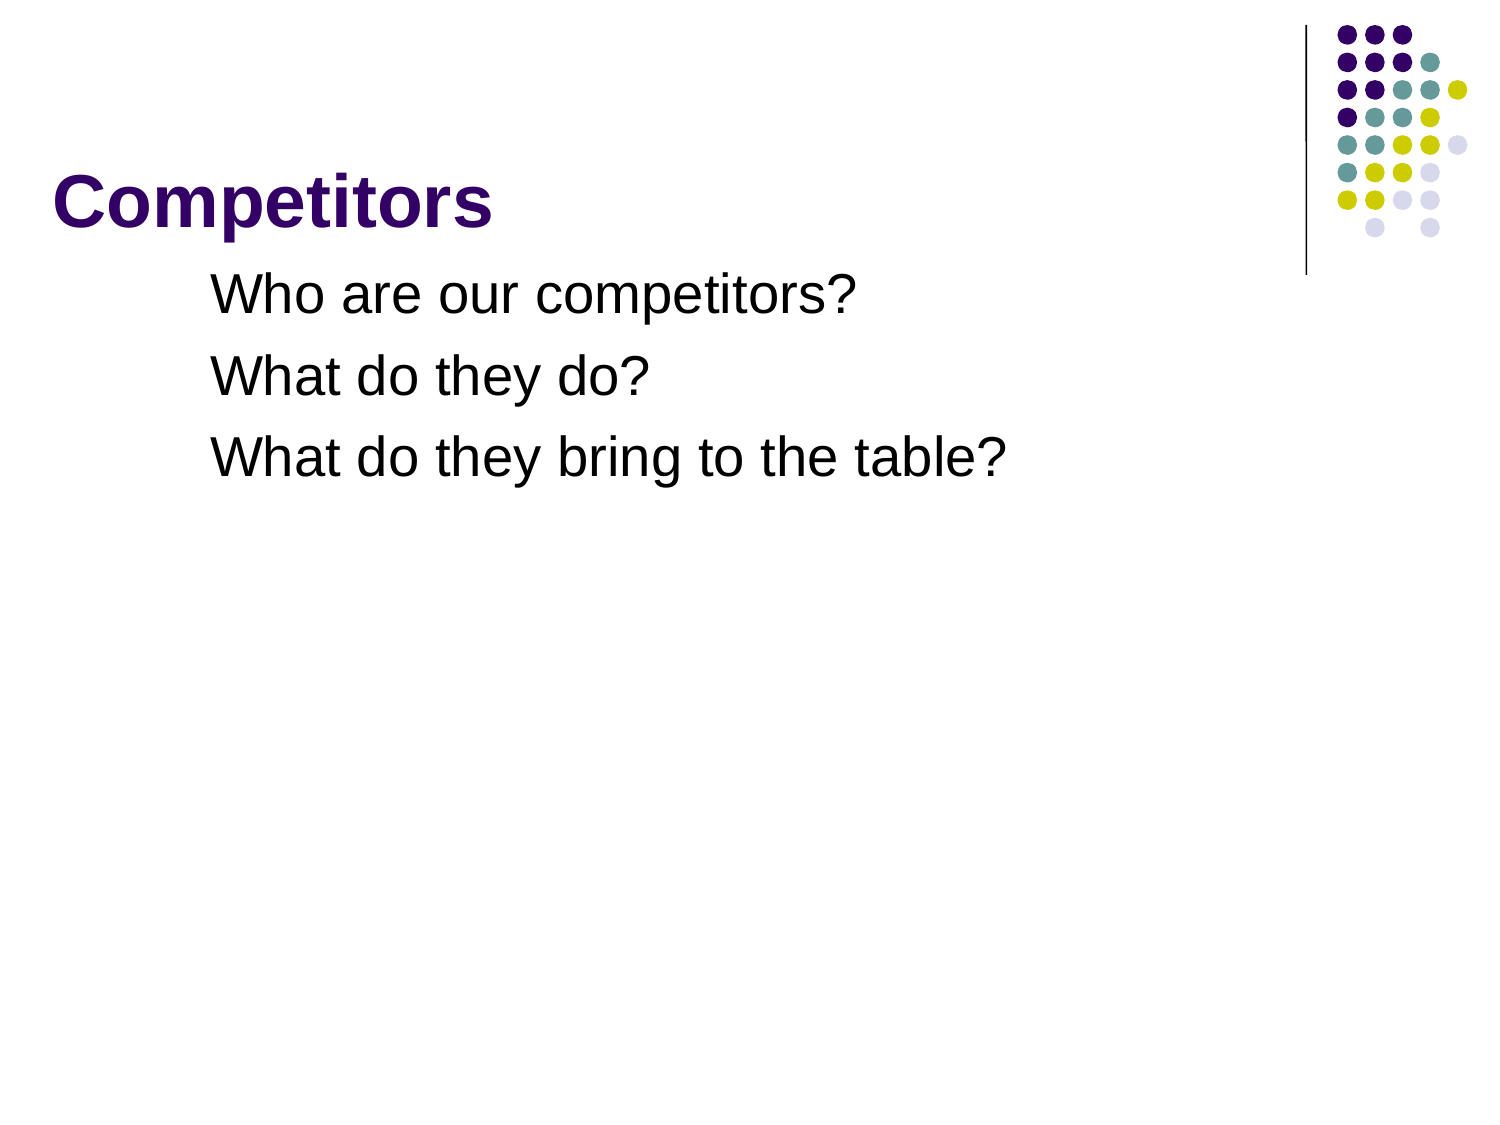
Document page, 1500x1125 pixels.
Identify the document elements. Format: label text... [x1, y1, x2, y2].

title Competitors [37, 37, 1300, 250]
list Who are our competitors? What do they do? What do they bring to the table? [187, 249, 1400, 974]
